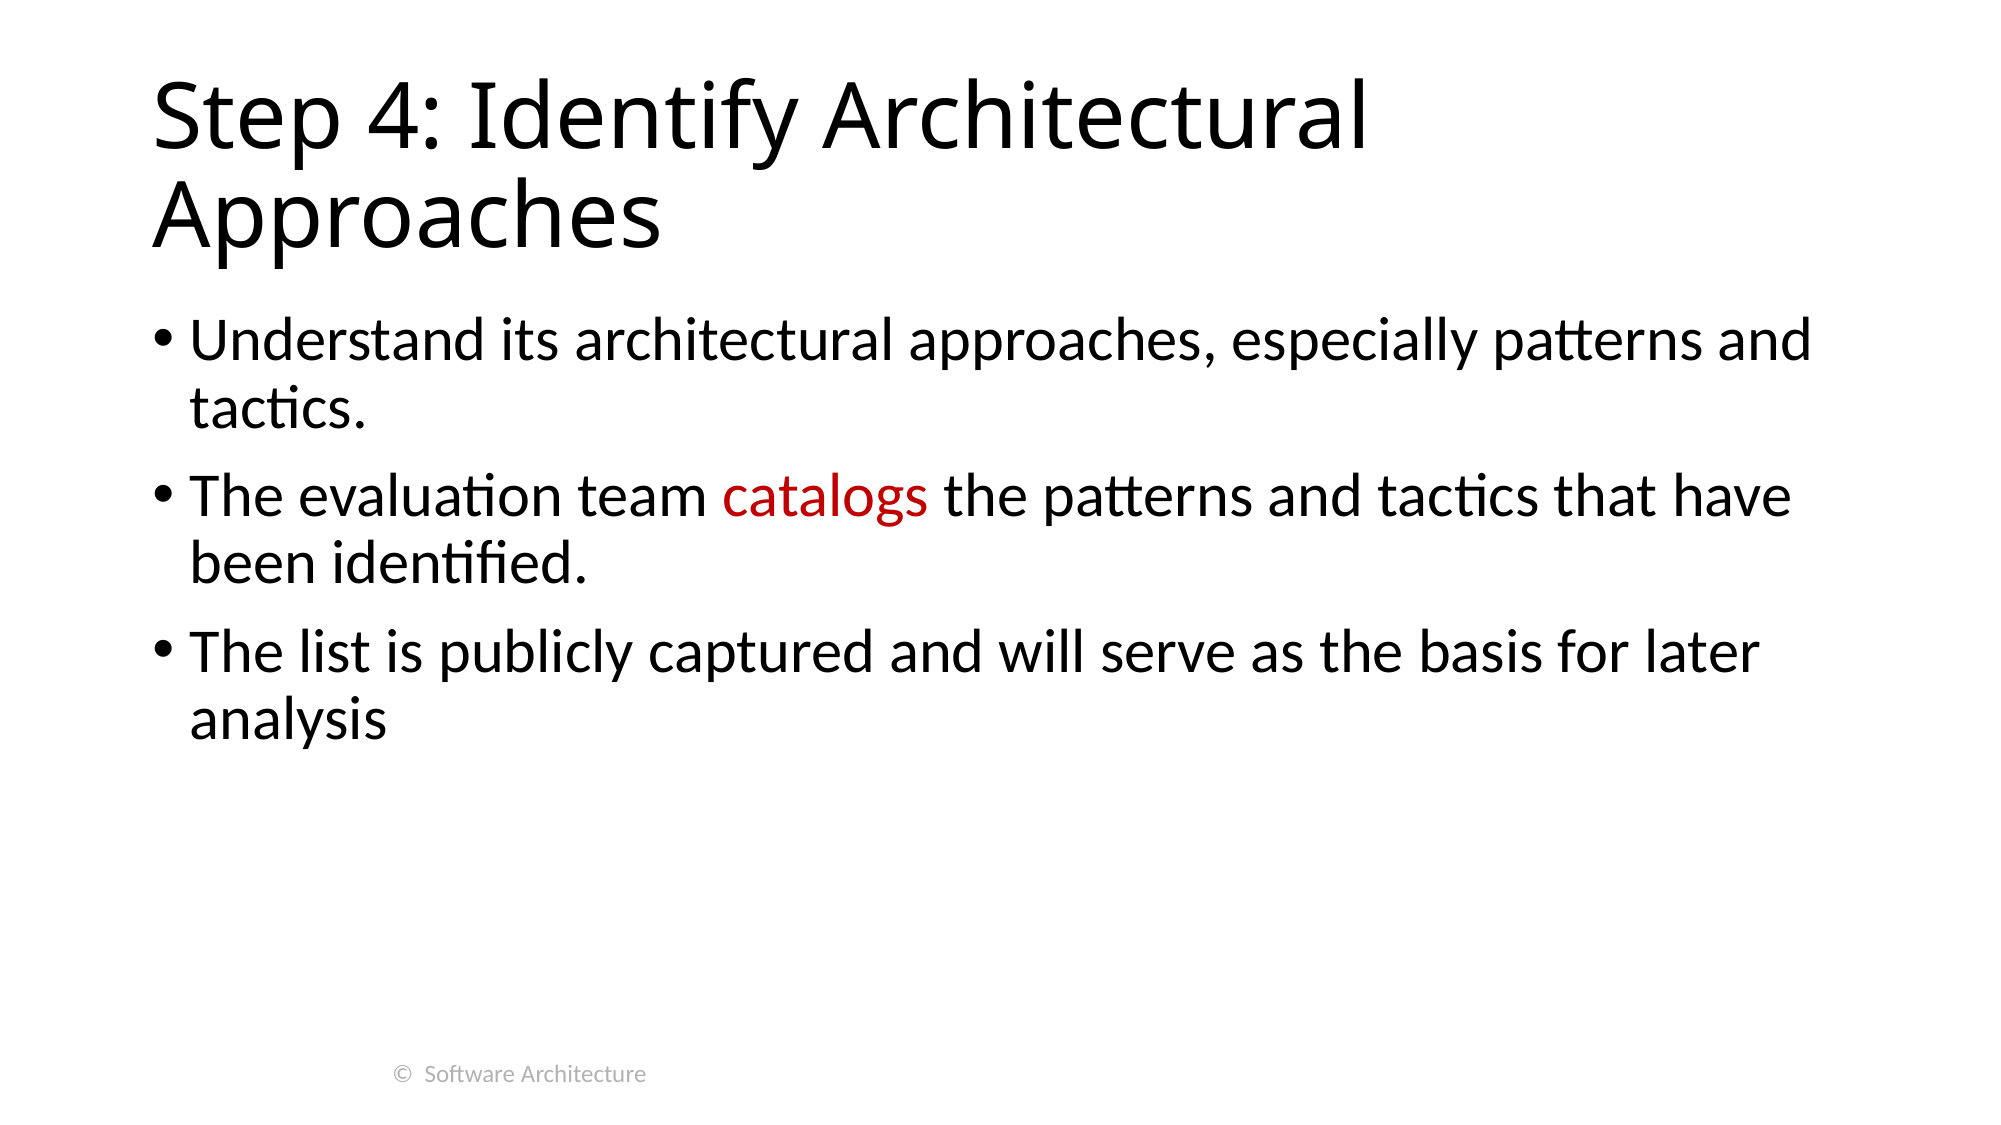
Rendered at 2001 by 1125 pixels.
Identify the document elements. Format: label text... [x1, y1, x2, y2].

list Understand its architectural approaches, especially patterns and tactics. The evaluation team catalogs the patterns and tactics that have been identified. The list is publicly captured and will serve as the basis for later analysis [137, 299, 1863, 1014]
footer © Software Architecture [0, 1042, 1040, 1103]
title Step 4: Identify Architectural Approaches [137, 59, 1863, 278]
